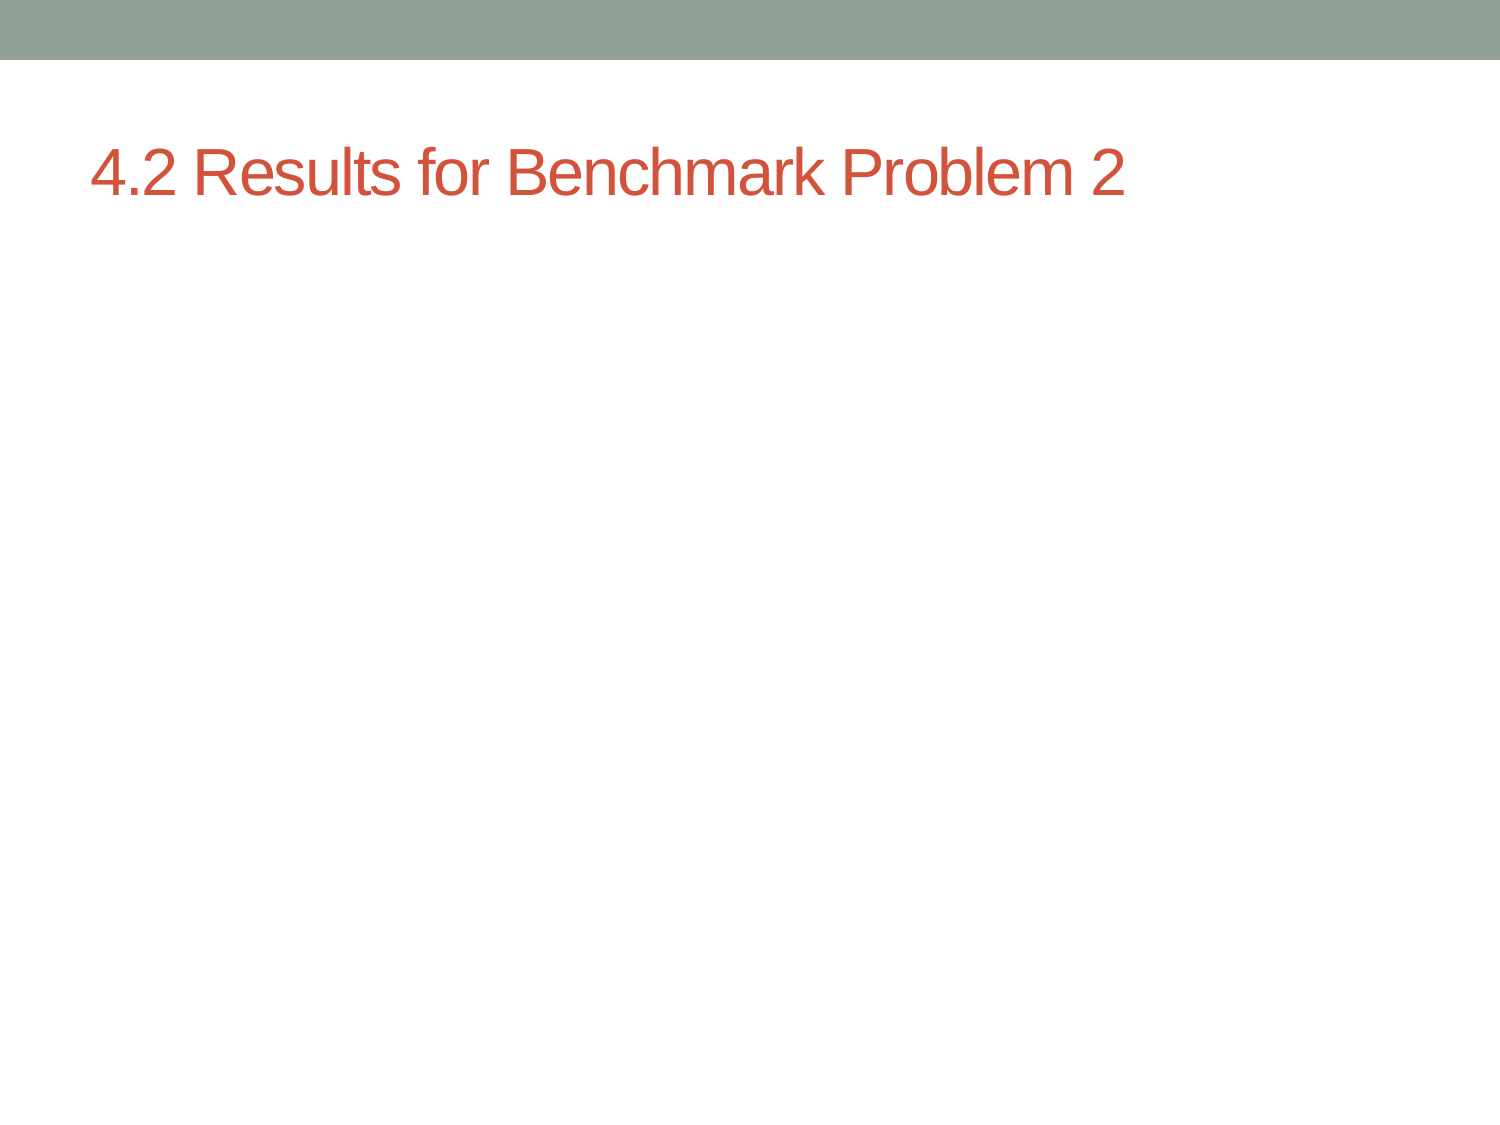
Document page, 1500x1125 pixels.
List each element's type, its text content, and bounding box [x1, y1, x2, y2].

title 4.2 Results for Benchmark Problem 2 [75, 87, 1425, 250]
